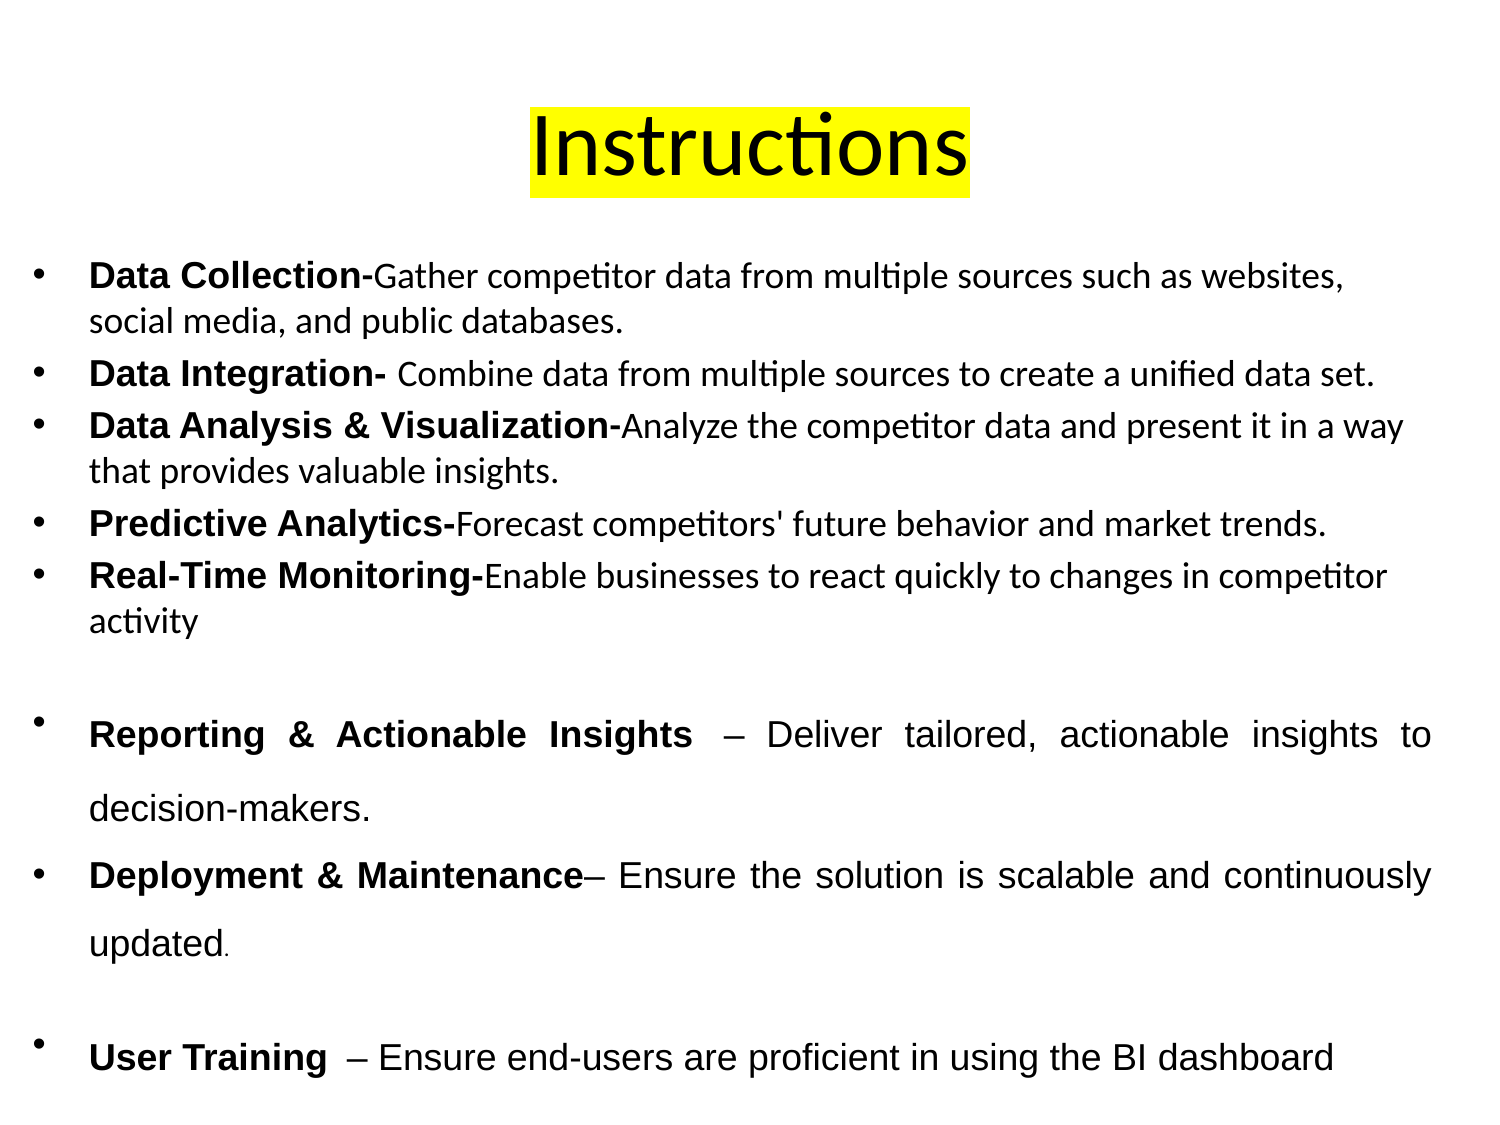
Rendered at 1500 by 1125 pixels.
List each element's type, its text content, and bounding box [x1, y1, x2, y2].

list Data Collection-Gather competitor data from multiple sources such as websites, social media, and public databases. Data Integration- Combine data from multiple sources to create a unified data set. Data Analysis & Visualization-Analyze the competitor data and present it in a way that provides valuable insights. Predictive Analytics-Forecast competitors' future behavior and market trends. Real-Time Monitoring-Enable businesses to react quickly to changes in competitor activity Reporting & Actionable Insights – Deliver tailored, actionable insights to decision-makers. Deployment & Maintenance– Ensure the solution is scalable and continuously updated. User Training – Ensure end-users are proficient in using the BI dashboard [17, 33, 1447, 1092]
